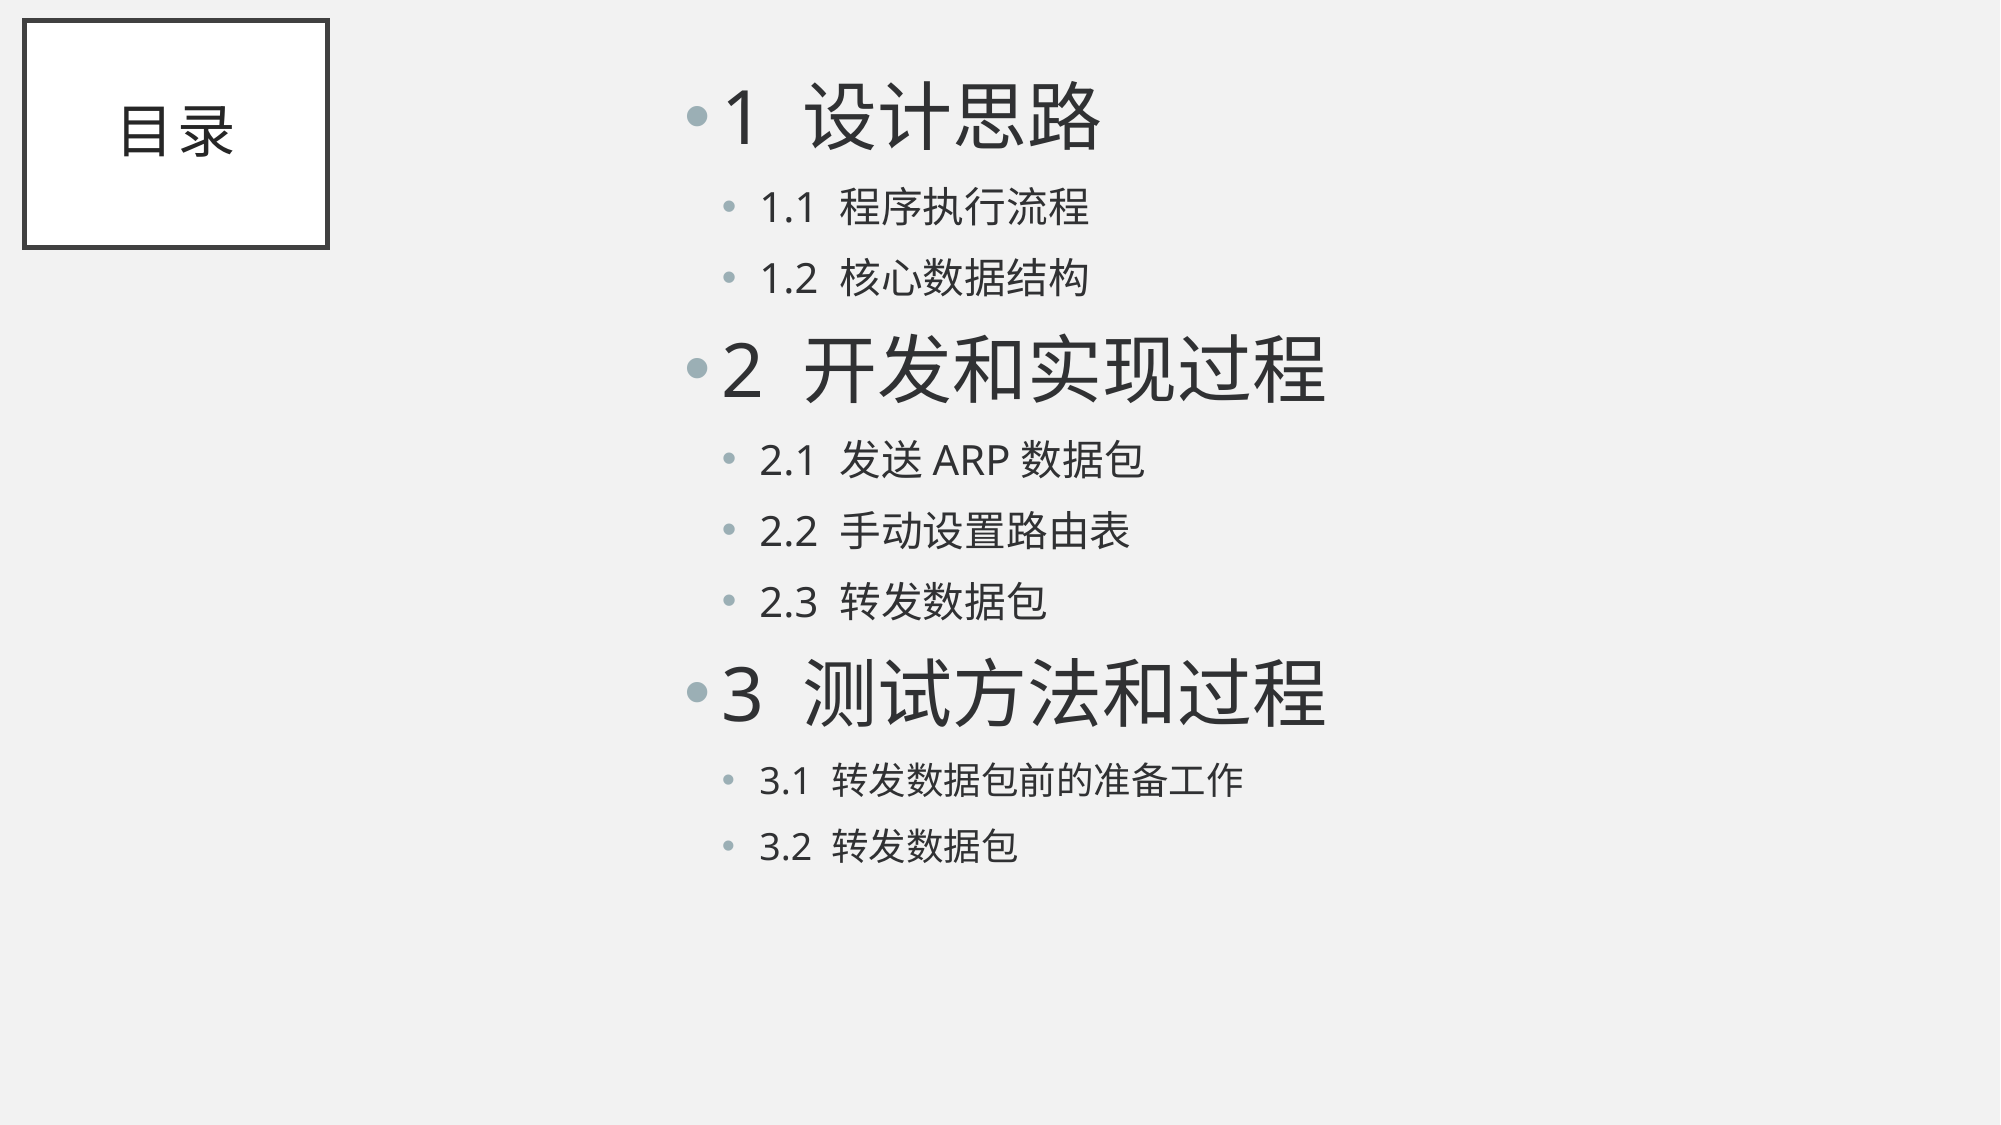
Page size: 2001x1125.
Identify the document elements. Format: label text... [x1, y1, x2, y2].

list 1 设计思路 1.1 程序执行流程 1.2 核心数据结构 2 开发和实现过程 2.1 发送ARP数据包 2.2 手动设置路由表 2.3 转发数据包 3 测试方法和过程 3.1 转发数据包前的准备工作 3.2 转发数据包 [669, 62, 1541, 990]
title 目录 [22, 18, 330, 250]
